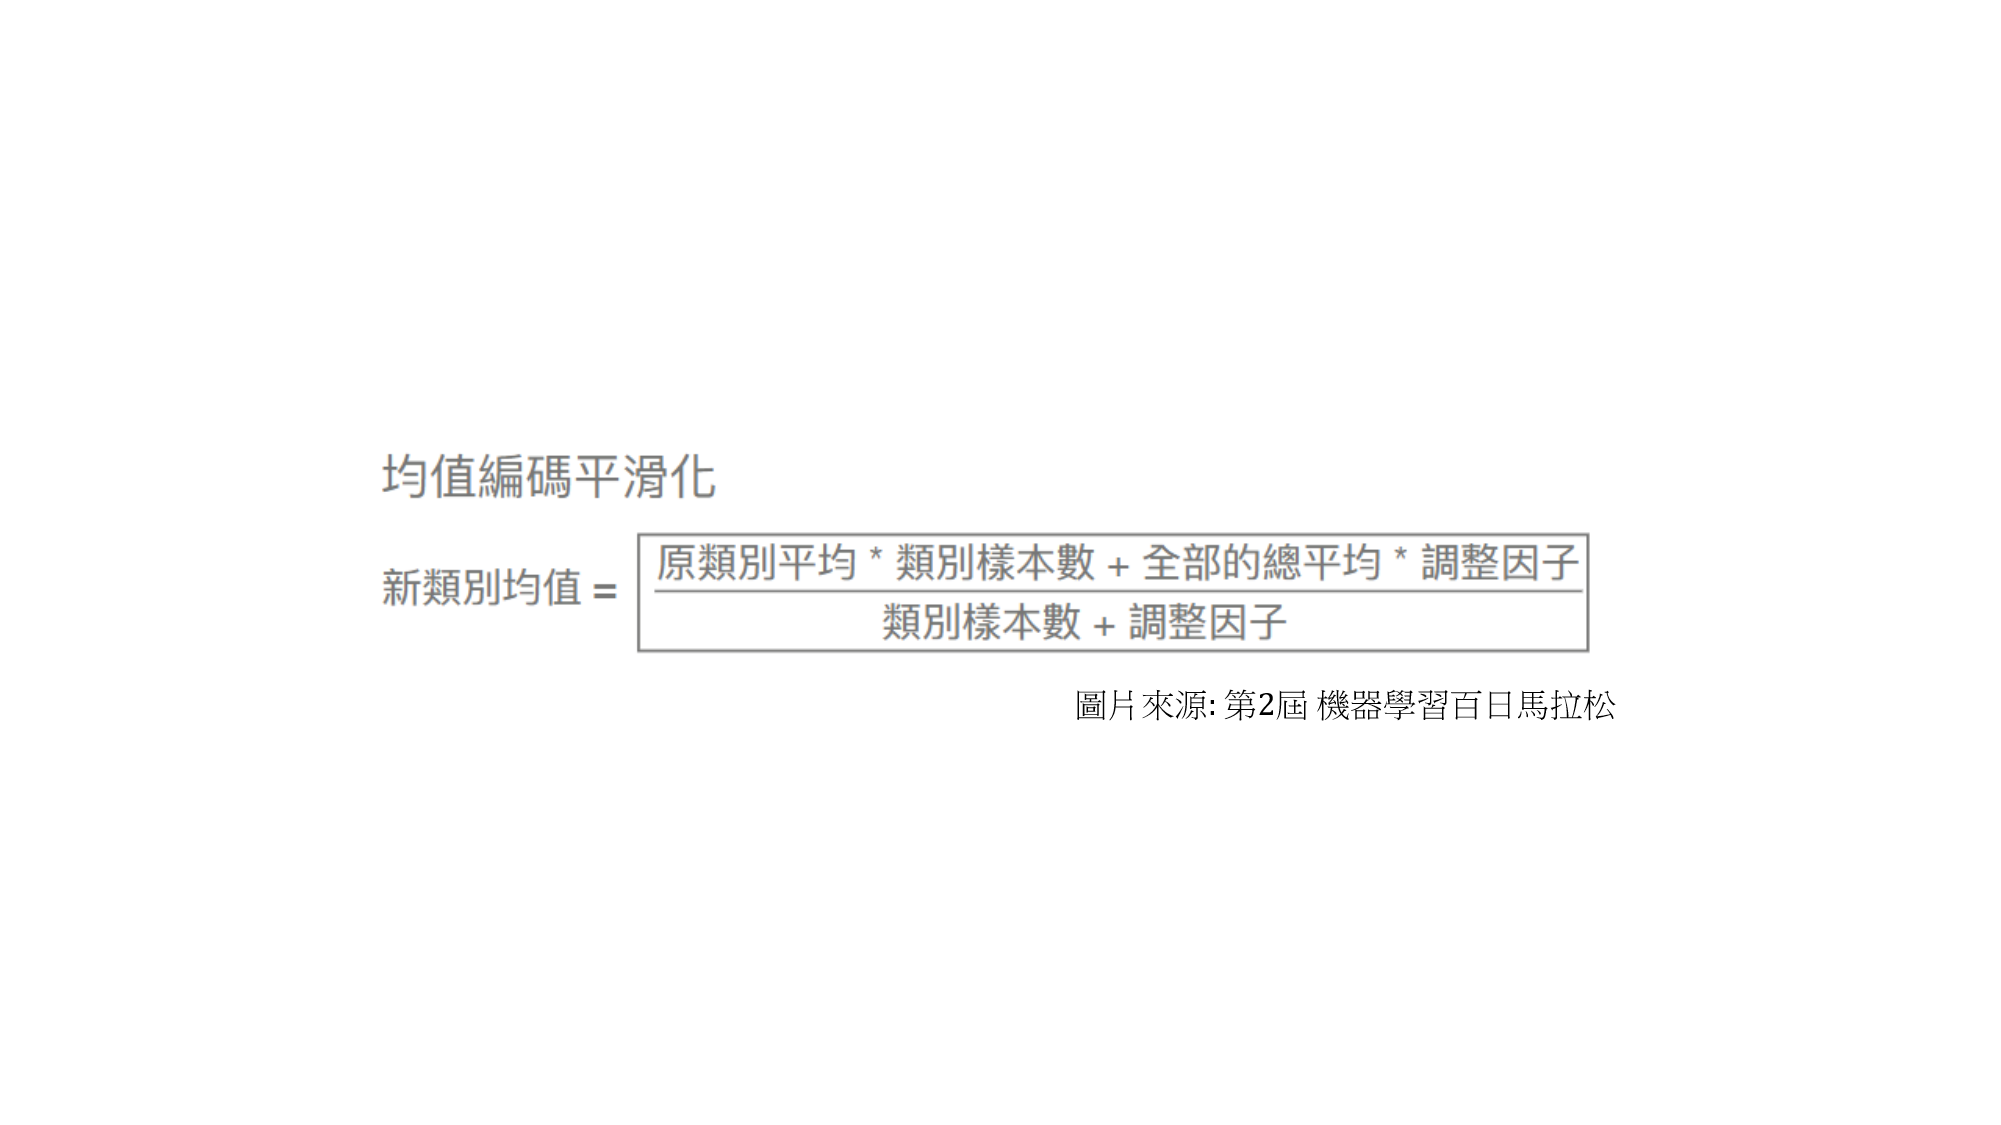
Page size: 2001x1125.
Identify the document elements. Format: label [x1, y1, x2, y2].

picture [370, 445, 1629, 736]
